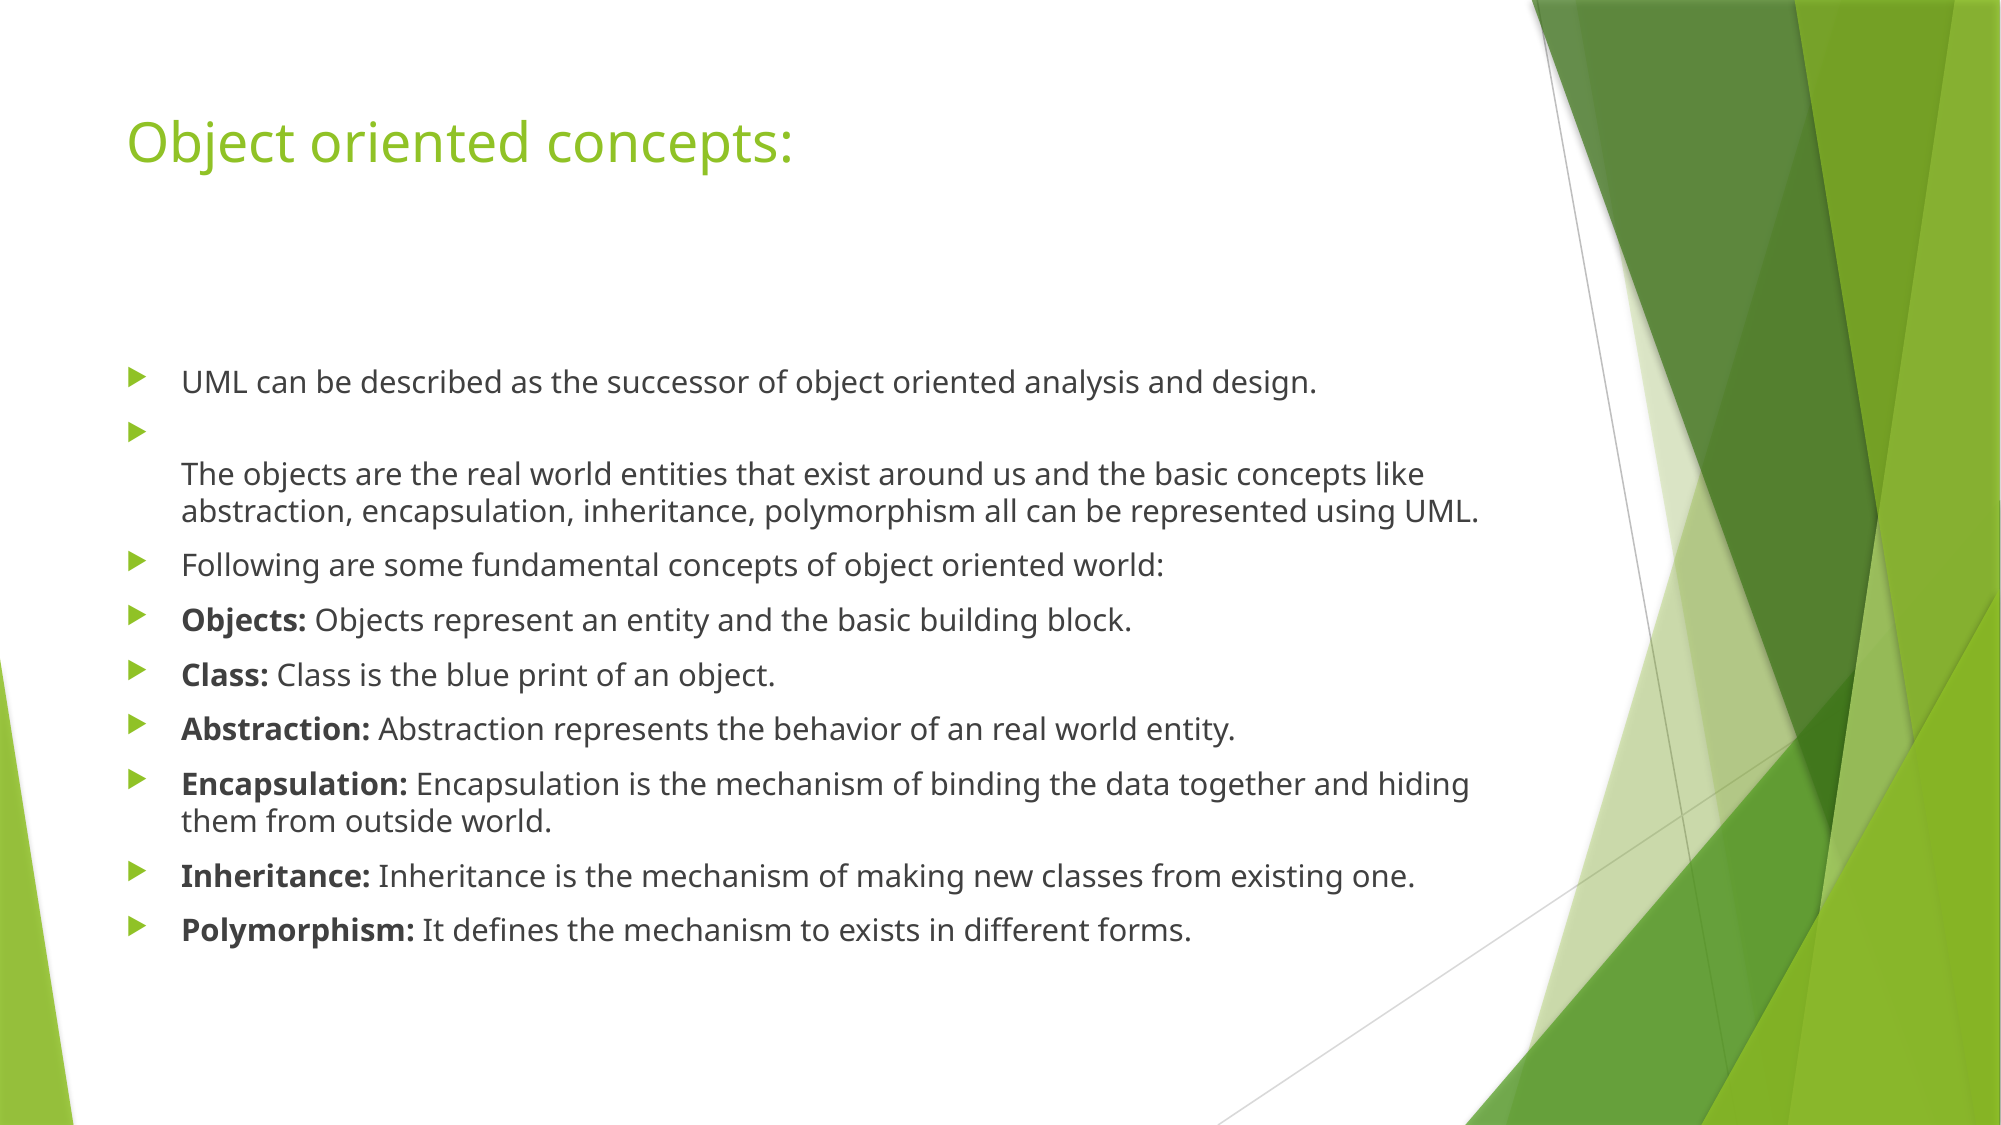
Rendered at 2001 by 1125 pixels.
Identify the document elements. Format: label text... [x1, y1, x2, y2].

list UML can be described as the successor of object oriented analysis and design. The objects are the real world entities that exist around us and the basic concepts like abstraction, encapsulation, inheritance, polymorphism all can be represented using UML. Following are some fundamental concepts of object oriented world: Objects: Objects represent an entity and the basic building block. Class: Class is the blue print of an object. Abstraction: Abstraction represents the behavior of an real world entity. Encapsulation: Encapsulation is the mechanism of binding the data together and hiding them from outside world. Inheritance: Inheritance is the mechanism of making new classes from existing one. Polymorphism: It defines the mechanism to exists in different forms. [111, 354, 1522, 992]
title Object oriented concepts: [111, 99, 1522, 317]
